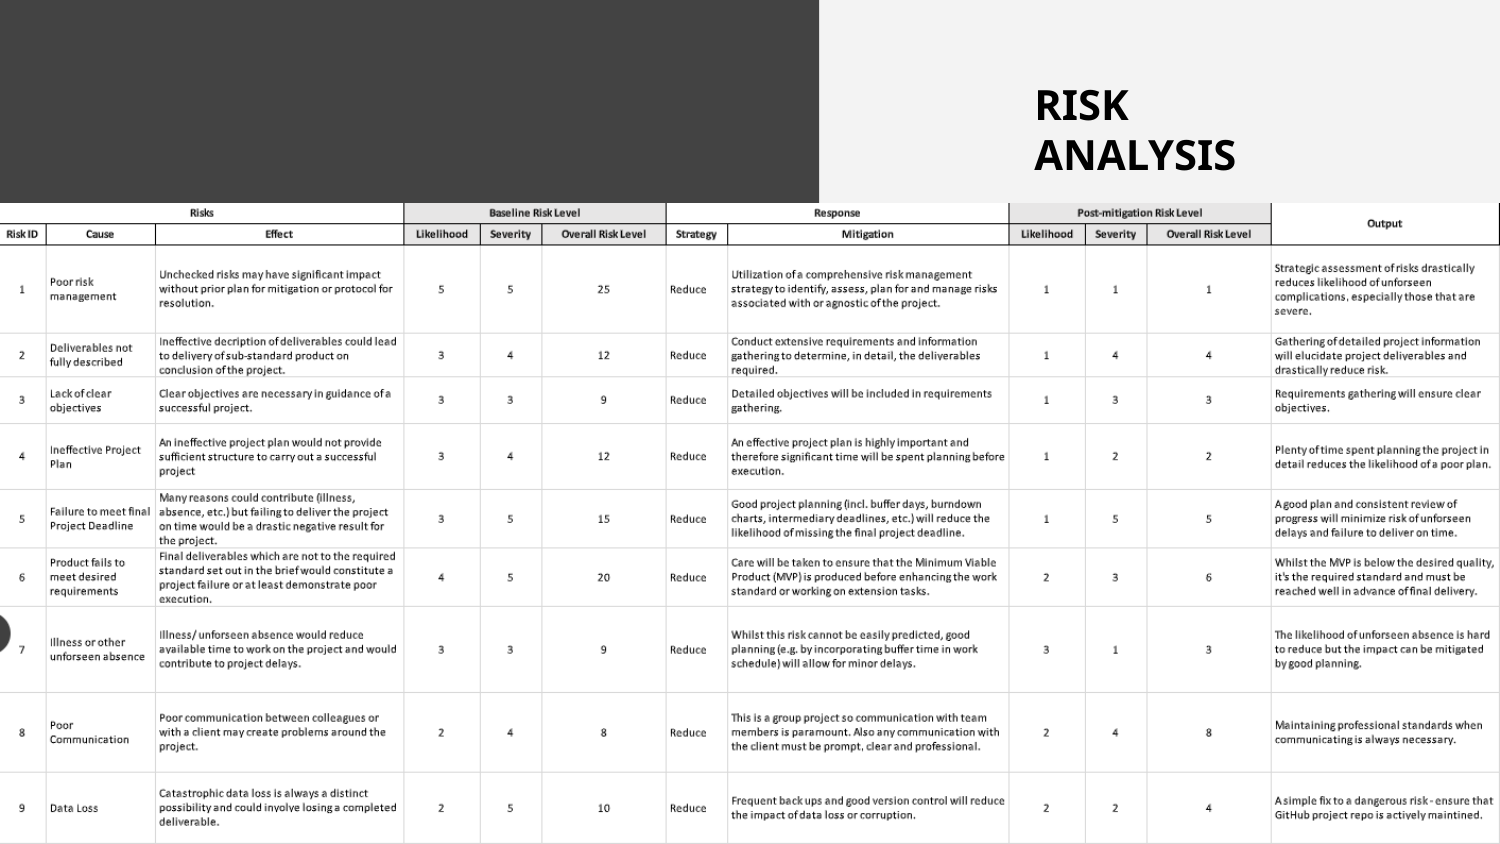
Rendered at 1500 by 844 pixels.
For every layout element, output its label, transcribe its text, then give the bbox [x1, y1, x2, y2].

picture [0, 203, 1500, 844]
text_box RISK ANALYSIS [1019, 63, 1338, 156]
